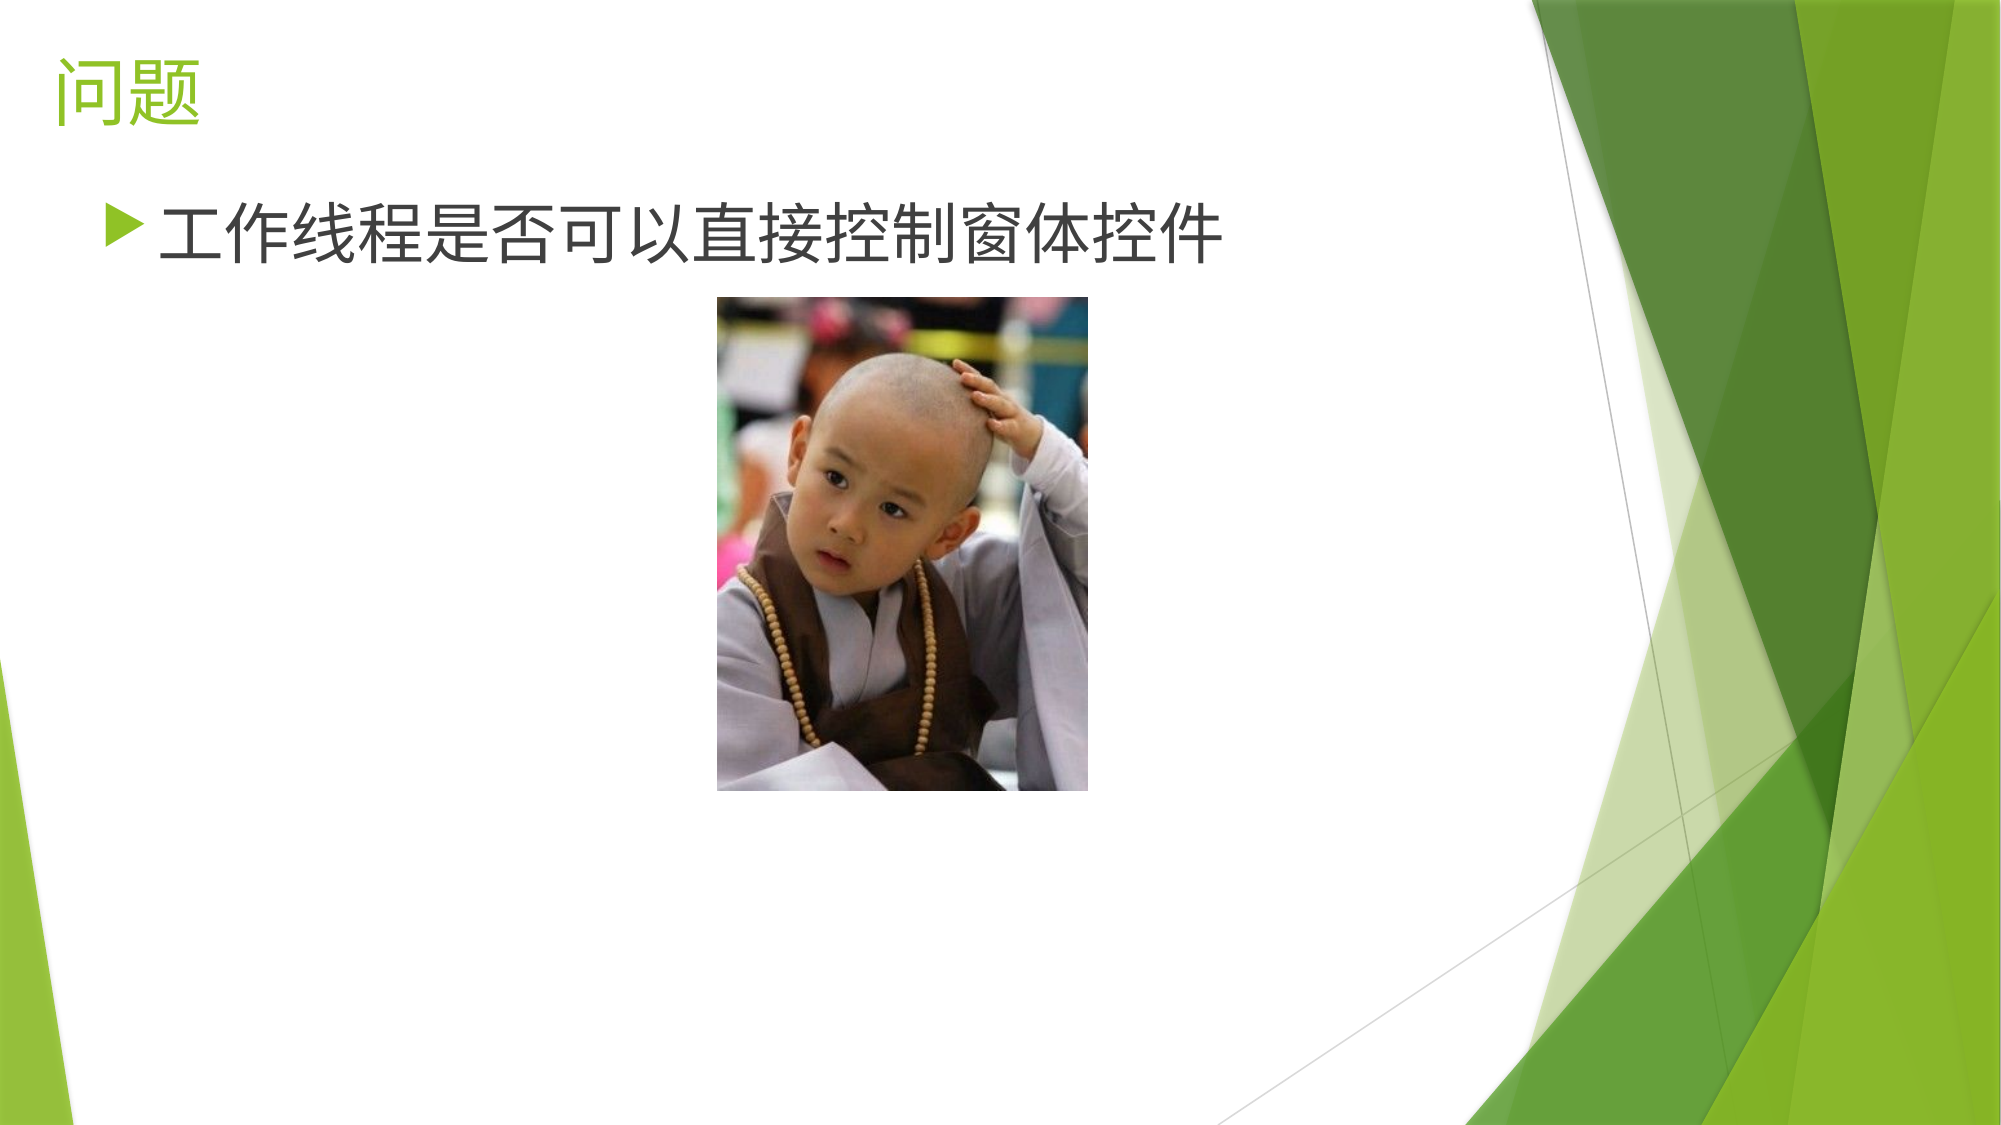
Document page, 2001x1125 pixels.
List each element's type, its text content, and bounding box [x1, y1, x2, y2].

picture [717, 296, 1089, 792]
list 工作线程是否可以直接控制窗体控件 [85, 183, 1296, 310]
title 问题 [37, 37, 247, 158]
